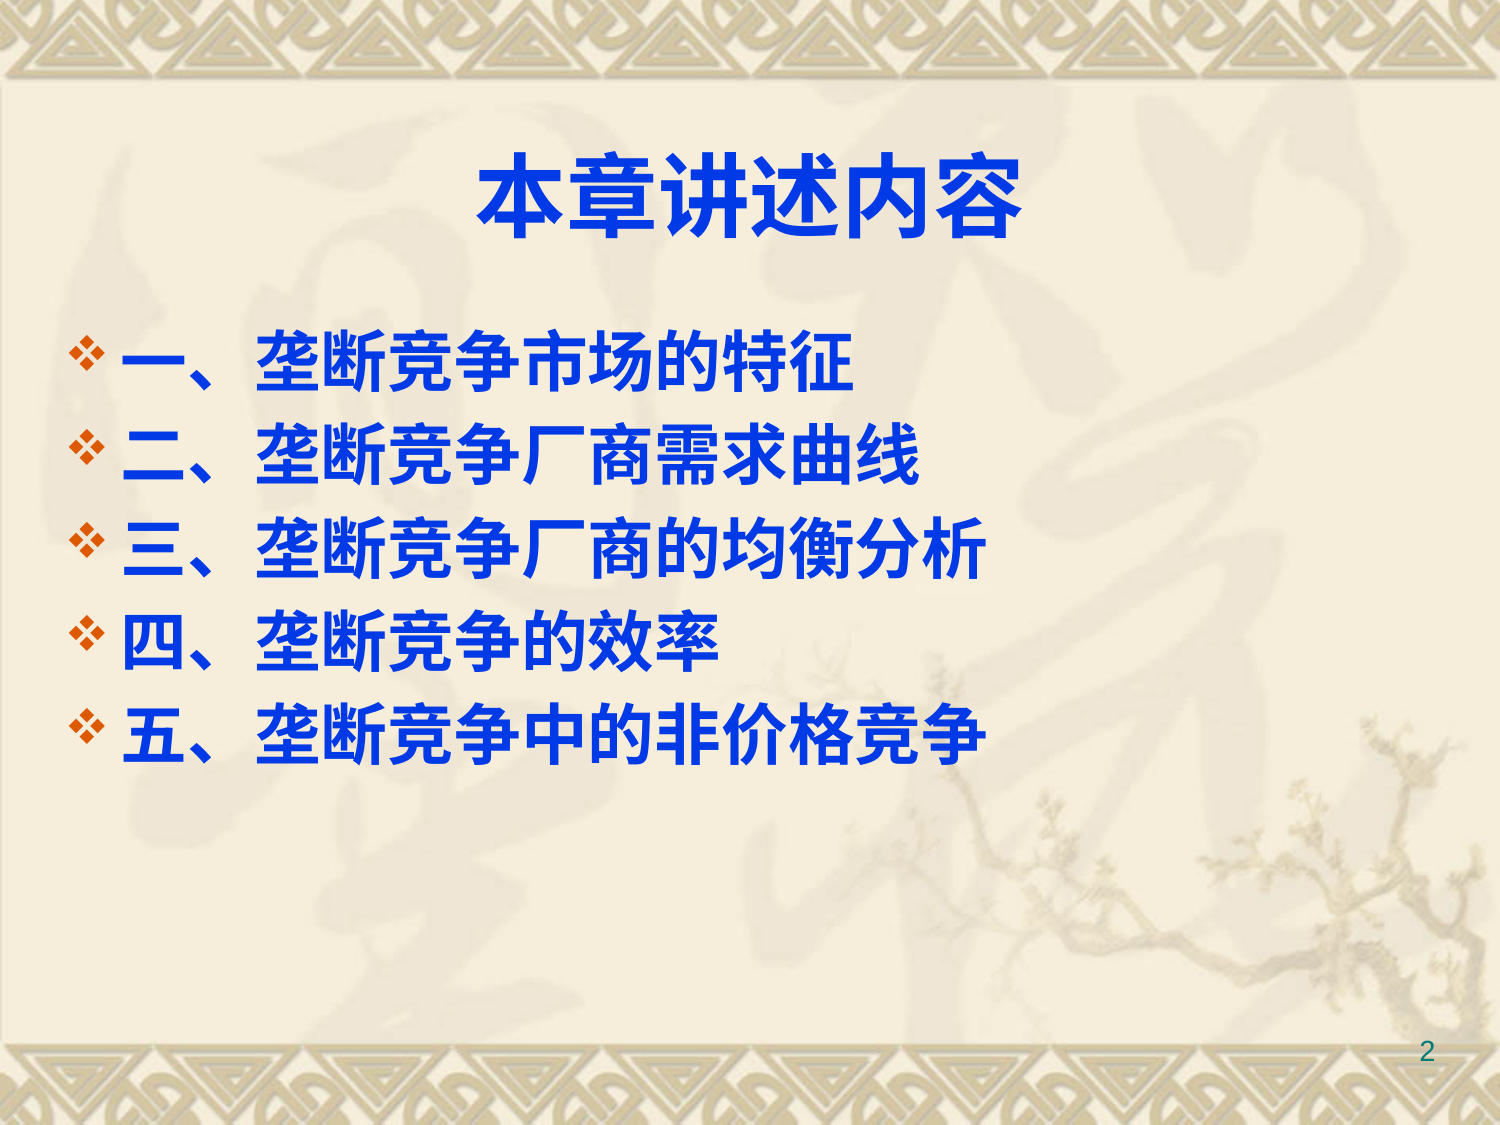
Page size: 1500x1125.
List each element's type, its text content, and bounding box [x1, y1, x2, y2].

picture [0, 0, 1500, 1125]
title 本章讲述内容 [49, 99, 1451, 288]
slide_number 2 [1074, 1024, 1451, 1103]
list 一、垄断竞争市场的特征 二、垄断竞争厂商需求曲线 三、垄断竞争厂商的均衡分析 四、垄断竞争的效率 五、垄断竞争中的非价格竞争 [49, 312, 1451, 1001]
